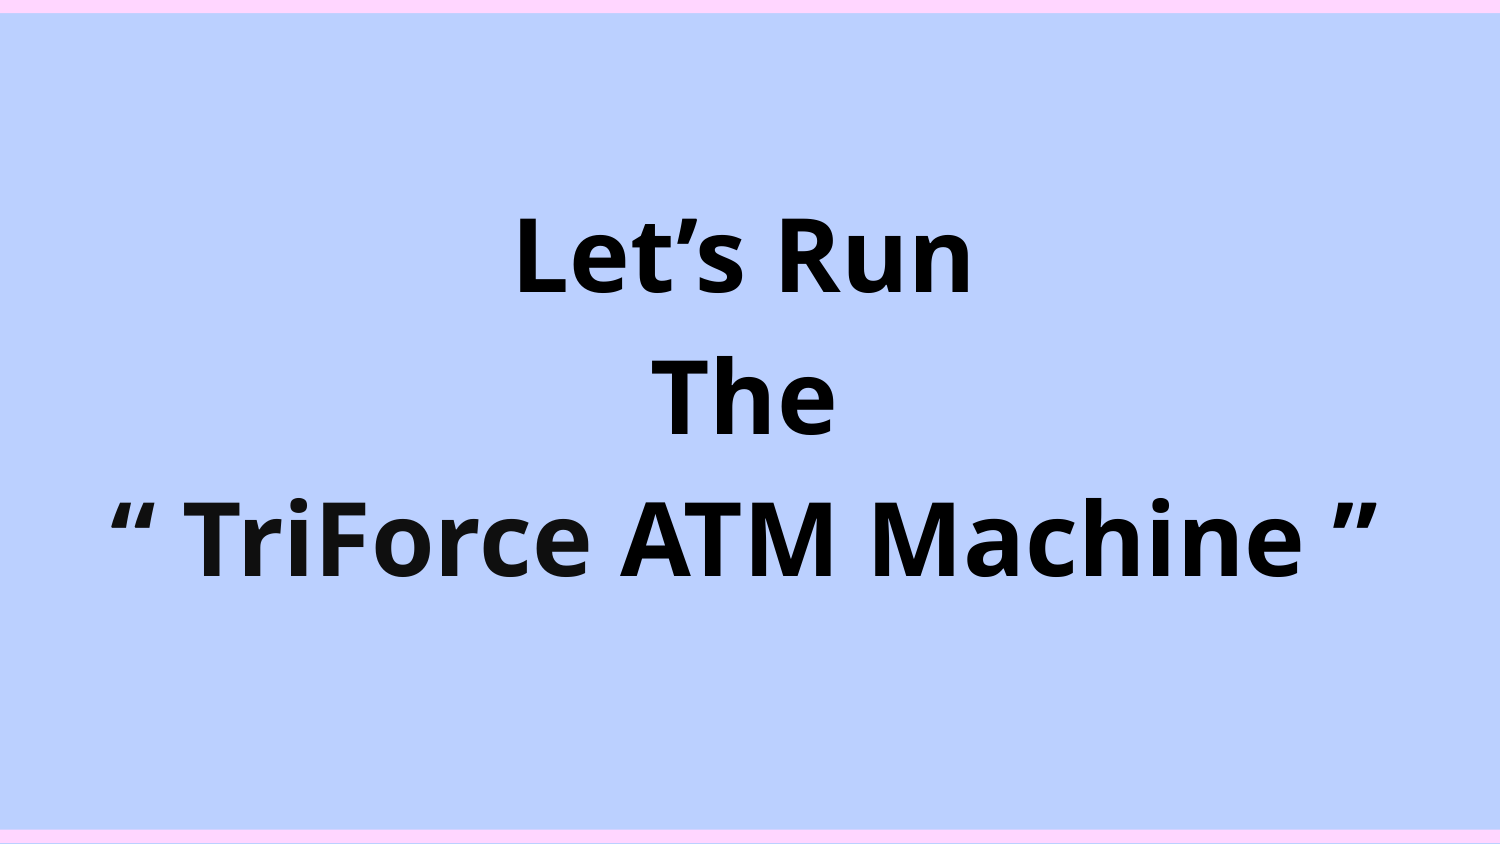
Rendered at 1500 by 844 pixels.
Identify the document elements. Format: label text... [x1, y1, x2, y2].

title Let’s Run The “ TriForce ATM Machine ” [80, 153, 1435, 727]
